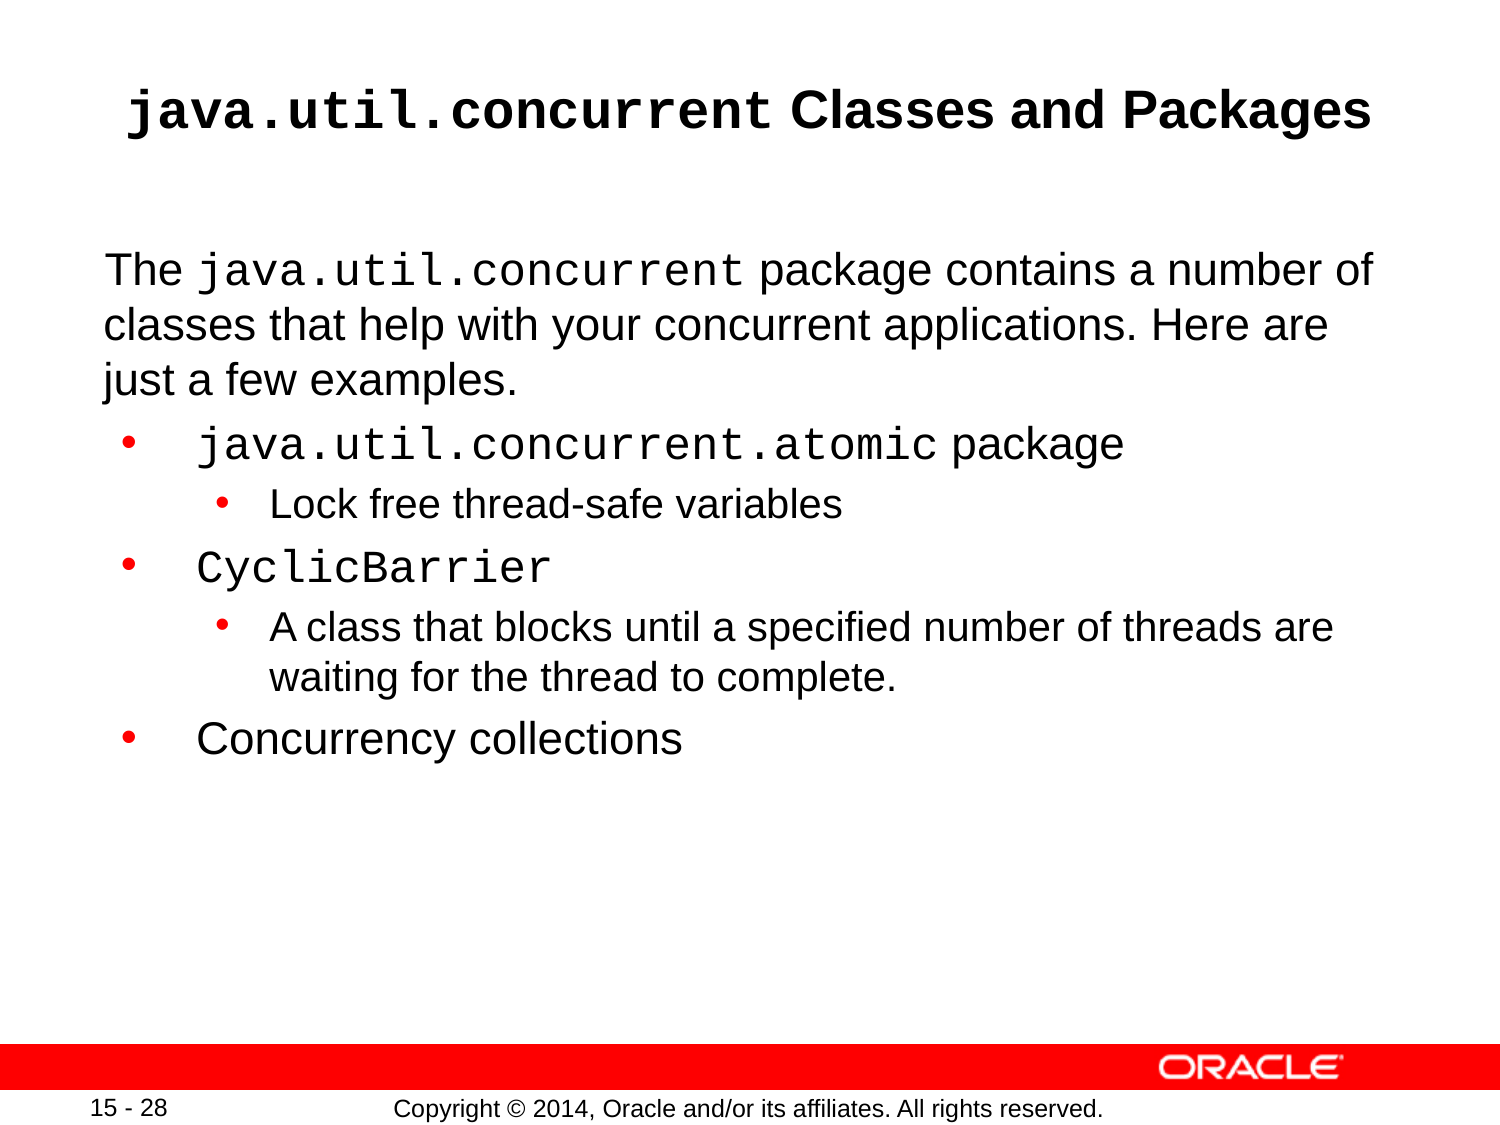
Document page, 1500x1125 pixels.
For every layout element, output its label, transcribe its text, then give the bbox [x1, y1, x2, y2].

list The java.util.concurrent package contains a number of classes that help with your concurrent applications. Here are just a few examples. java.util.concurrent.atomic package Lock free thread-safe variables CyclicBarrier A class that blocks until a specified number of threads are waiting for the thread to complete. Concurrency collections [99, 237, 1399, 1029]
picture [0, 1044, 1500, 1090]
title java.util.concurrent Classes and Packages [99, 72, 1399, 216]
